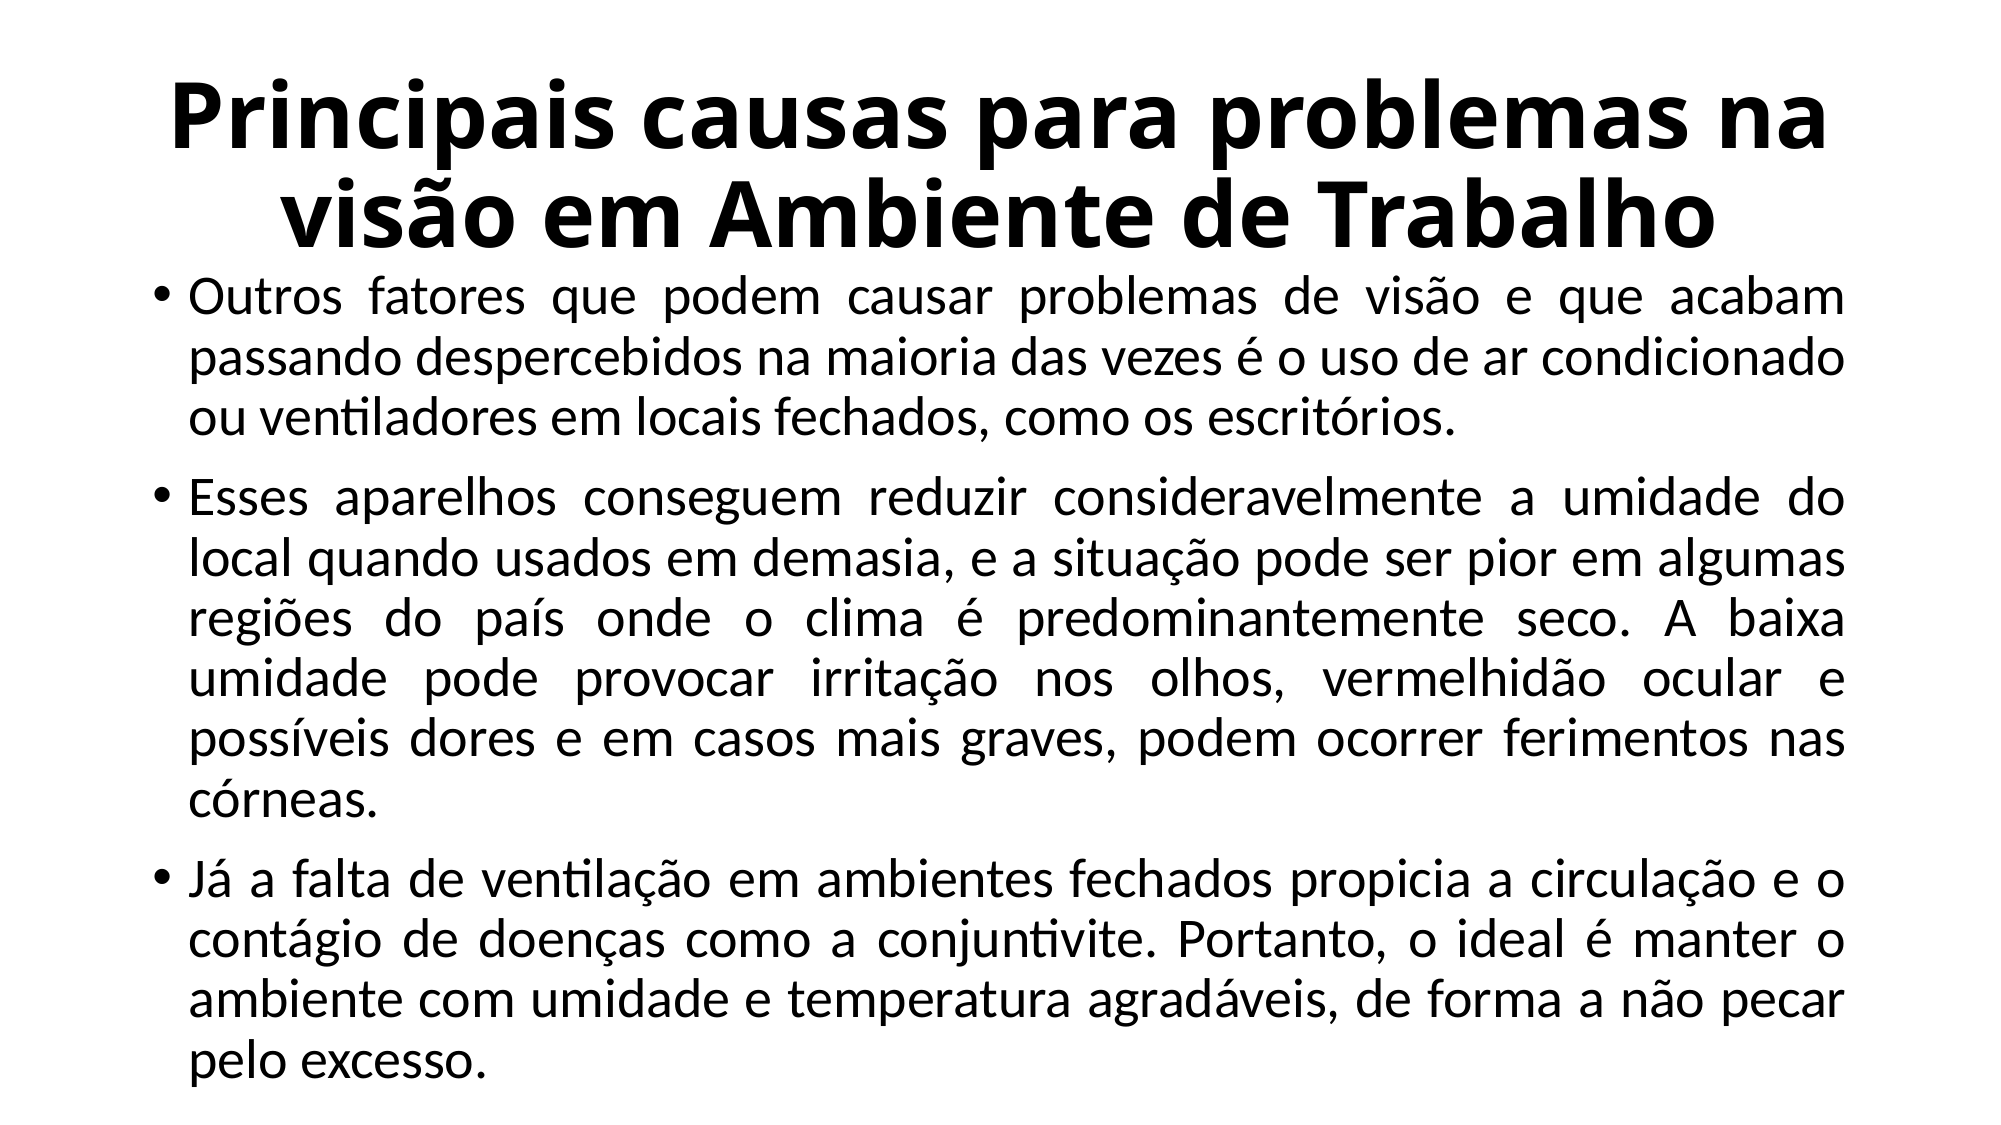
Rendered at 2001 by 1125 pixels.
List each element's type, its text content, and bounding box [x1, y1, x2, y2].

title Principais causas para problemas na visão em Ambiente de Trabalho [137, 59, 1863, 278]
list Outros fatores que podem causar problemas de visão e que acabam passando despercebidos na maioria das vezes é o uso de ar condicionado ou ventiladores em locais fechados, como os escritórios. Esses aparelhos conseguem reduzir consideravelmente a umidade do local quando usados em demasia, e a situação pode ser pior em algumas regiões do país onde o clima é predominantemente seco. A baixa umidade pode provocar irritação nos olhos, vermelhidão ocular e possíveis dores e em casos mais graves, podem ocorrer ferimentos nas córneas. Já a falta de ventilação em ambientes fechados propicia a circulação e o contágio de doenças como a conjuntivite. Portanto, o ideal é manter o ambiente com umidade e temperatura agradáveis, de forma a não pecar pelo excesso. [137, 278, 1863, 1111]
